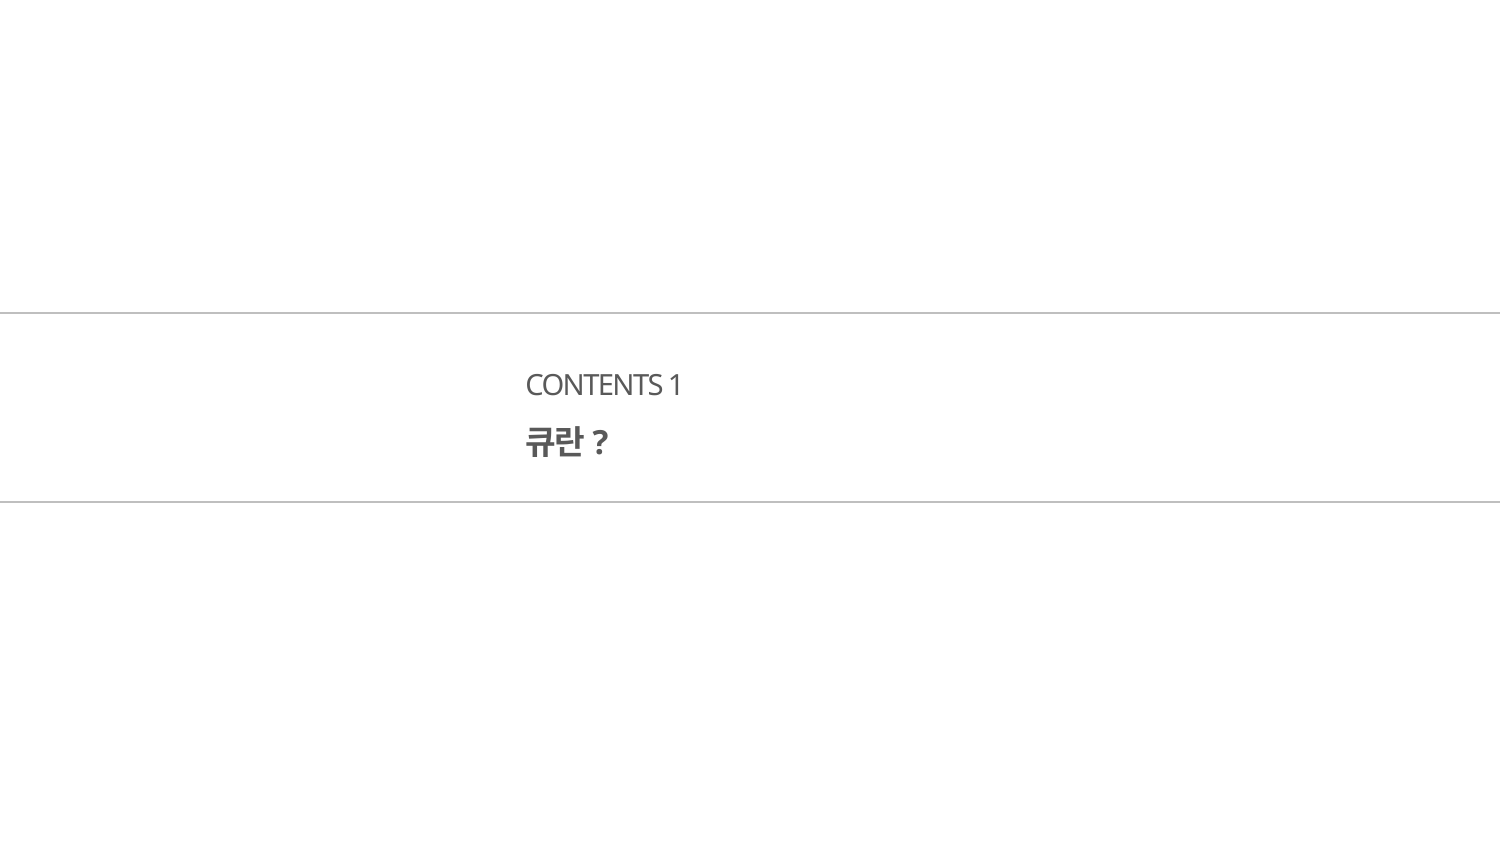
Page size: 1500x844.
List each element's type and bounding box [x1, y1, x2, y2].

text_box [0, 311, 1500, 504]
